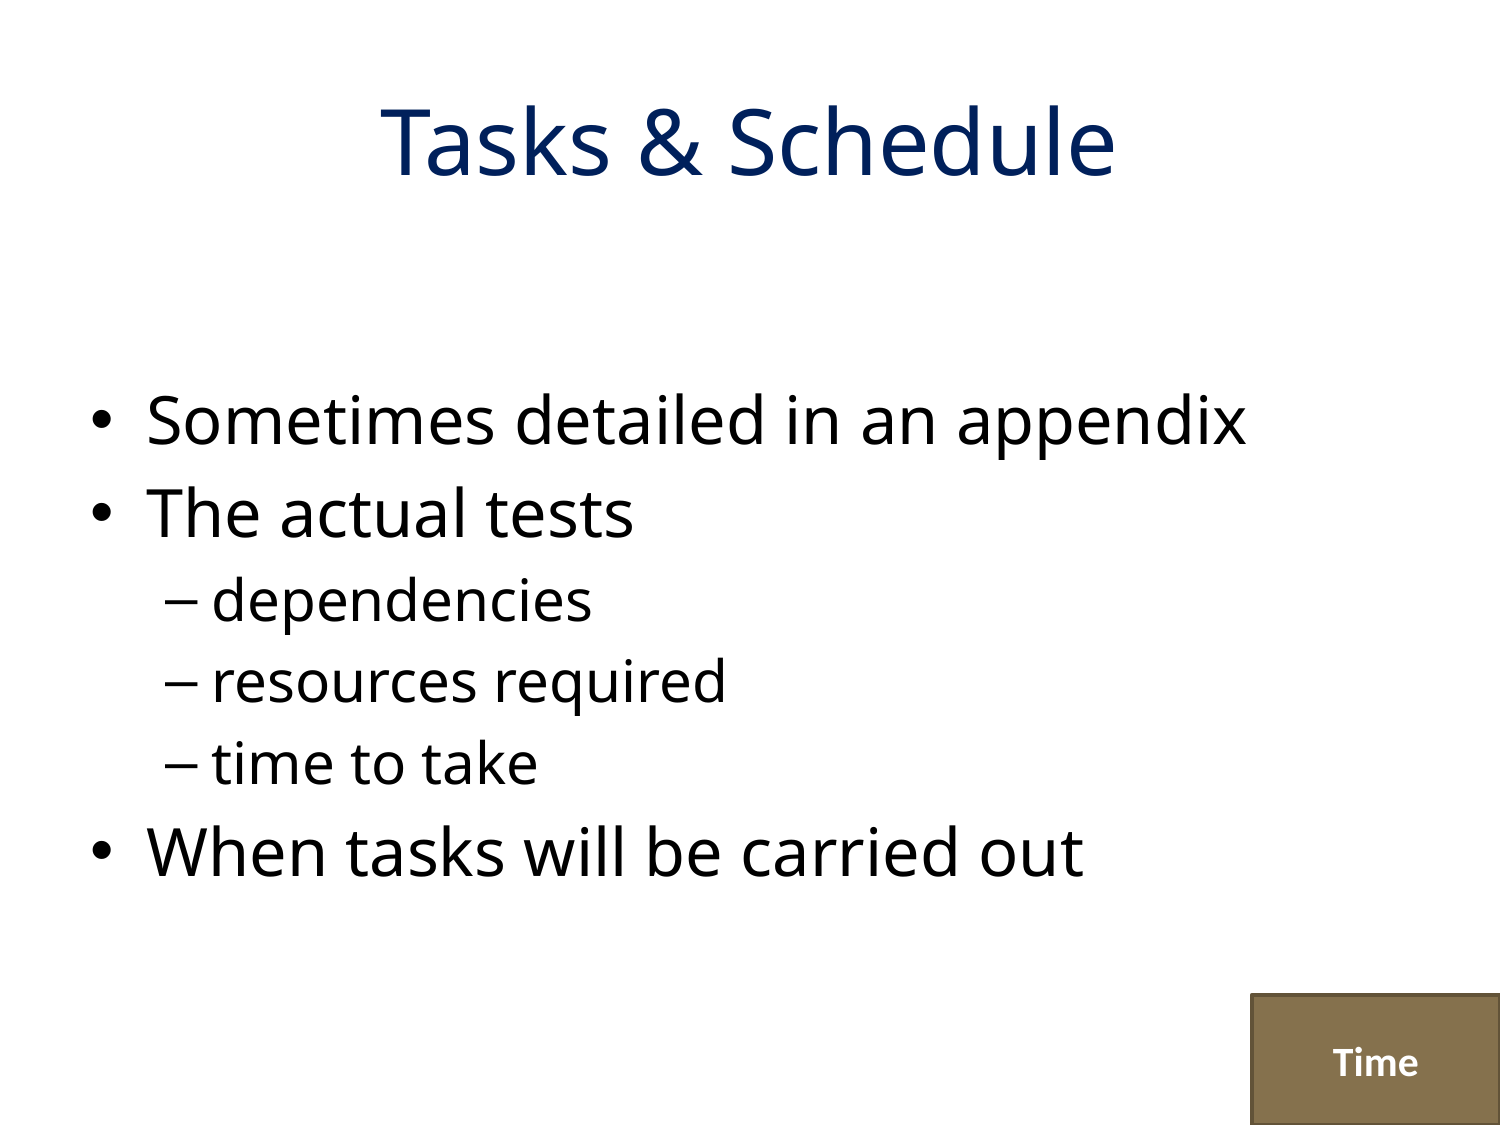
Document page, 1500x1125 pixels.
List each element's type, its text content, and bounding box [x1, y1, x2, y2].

list Sometimes detailed in an appendix The actual tests dependencies resources required time to take When tasks will be carried out [75, 262, 1425, 1005]
title Tasks & Schedule [75, 45, 1425, 233]
text_box Time [1250, 993, 1500, 1125]
